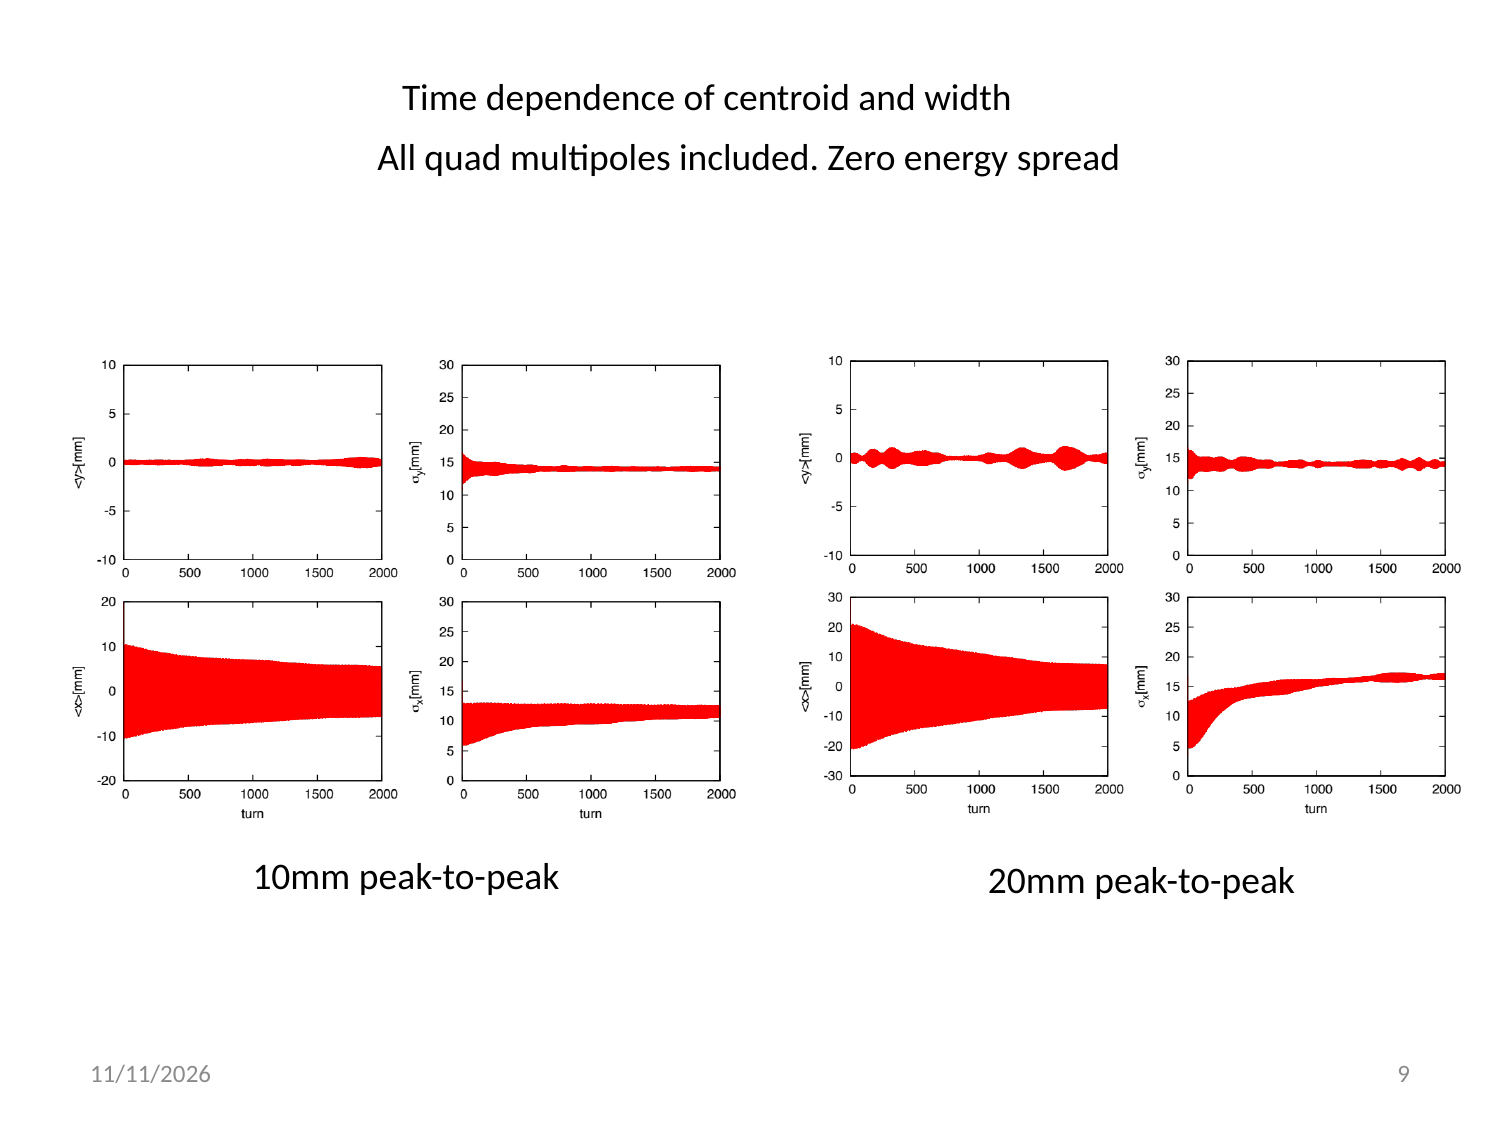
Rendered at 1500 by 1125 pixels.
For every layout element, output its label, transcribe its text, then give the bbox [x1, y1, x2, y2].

text_box 10mm peak-to-peak [237, 883, 575, 905]
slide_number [75, 1042, 425, 1103]
text_box All quad multipoles included. Zero energy spread [362, 125, 1136, 231]
text_box 20mm peak-to-peak [973, 880, 1311, 909]
slide_number 9 [1074, 1042, 1425, 1103]
picture [20, 298, 1488, 876]
text_box Time dependence of centroid and width [387, 65, 1028, 125]
